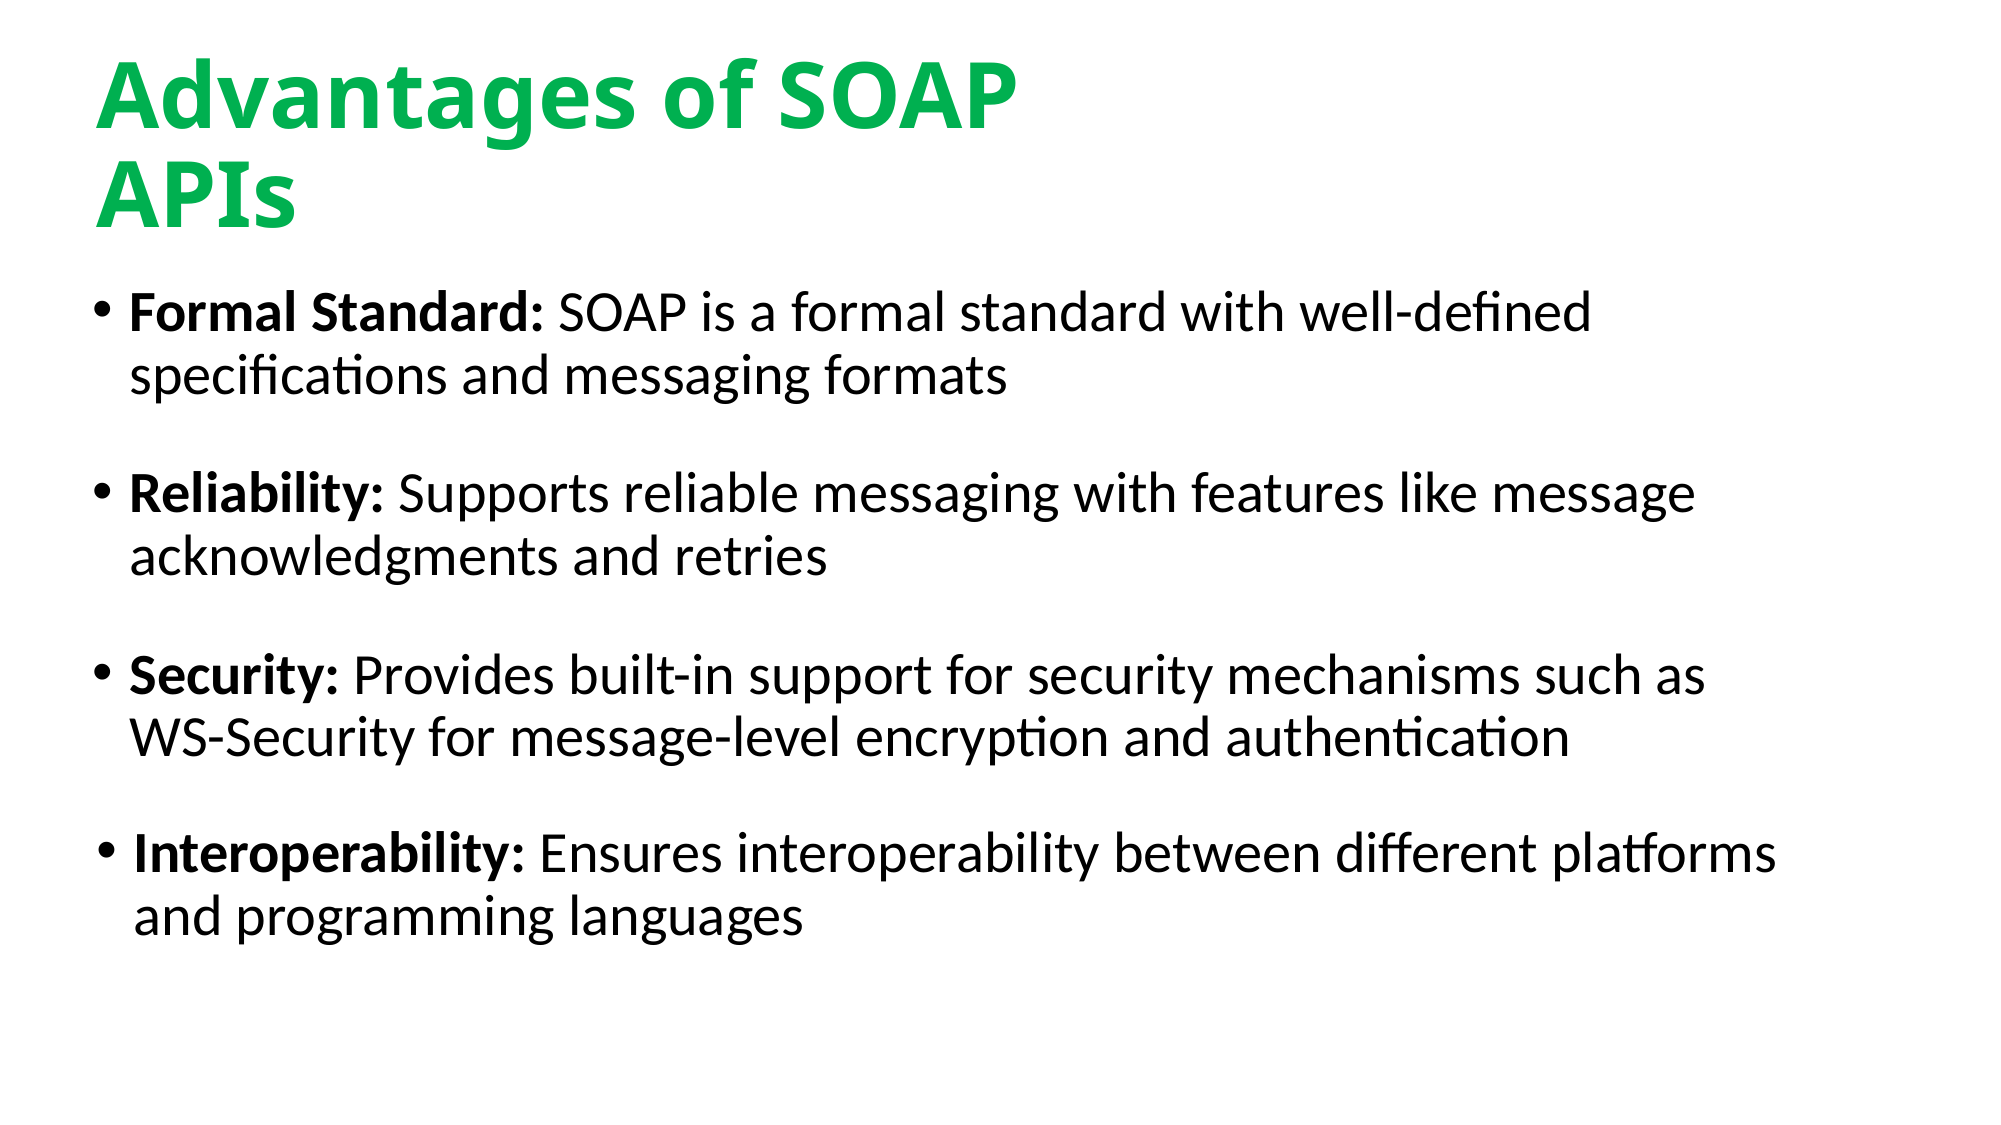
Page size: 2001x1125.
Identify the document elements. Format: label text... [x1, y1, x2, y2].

title Advantages of SOAP APIs [81, 81, 1242, 216]
list Formal Standard: SOAP is a formal standard with well-defined specifications and messaging formats [77, 273, 1803, 433]
text_box Security: Provides built-in support for security mechanisms such as WS-Security for message-level encryption and authentication [77, 636, 1802, 786]
text_box Interoperability: Ensures interoperability between different platforms and programming languages [81, 814, 1807, 964]
text_box Reliability: Supports reliable messaging with features like message acknowledgments and retries [77, 455, 1802, 608]
